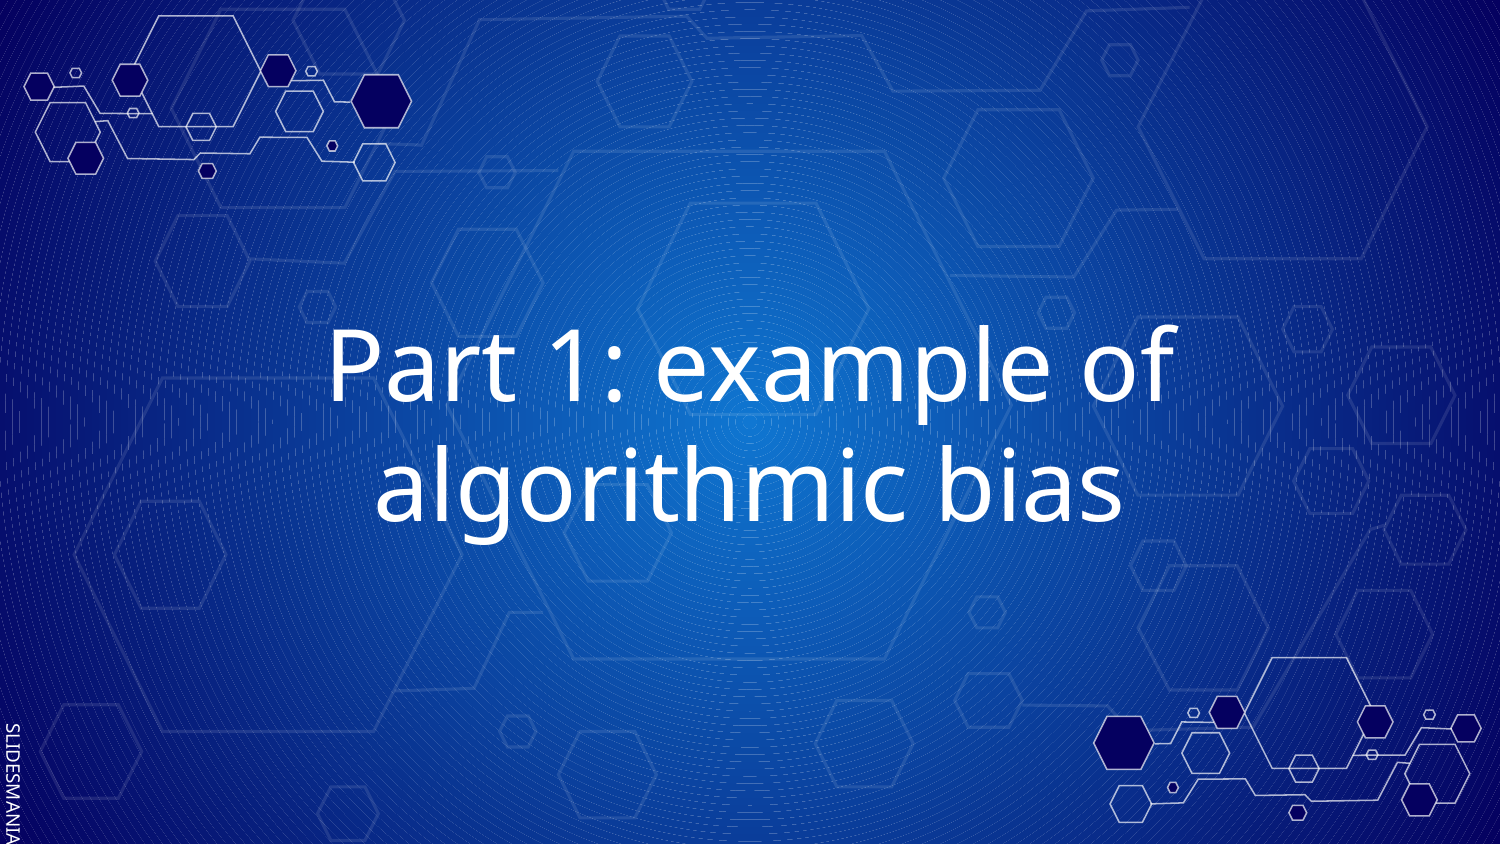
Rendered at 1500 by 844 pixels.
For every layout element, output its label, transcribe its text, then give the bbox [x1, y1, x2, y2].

title Part 1: example of algorithmic bias [51, 352, 1449, 491]
